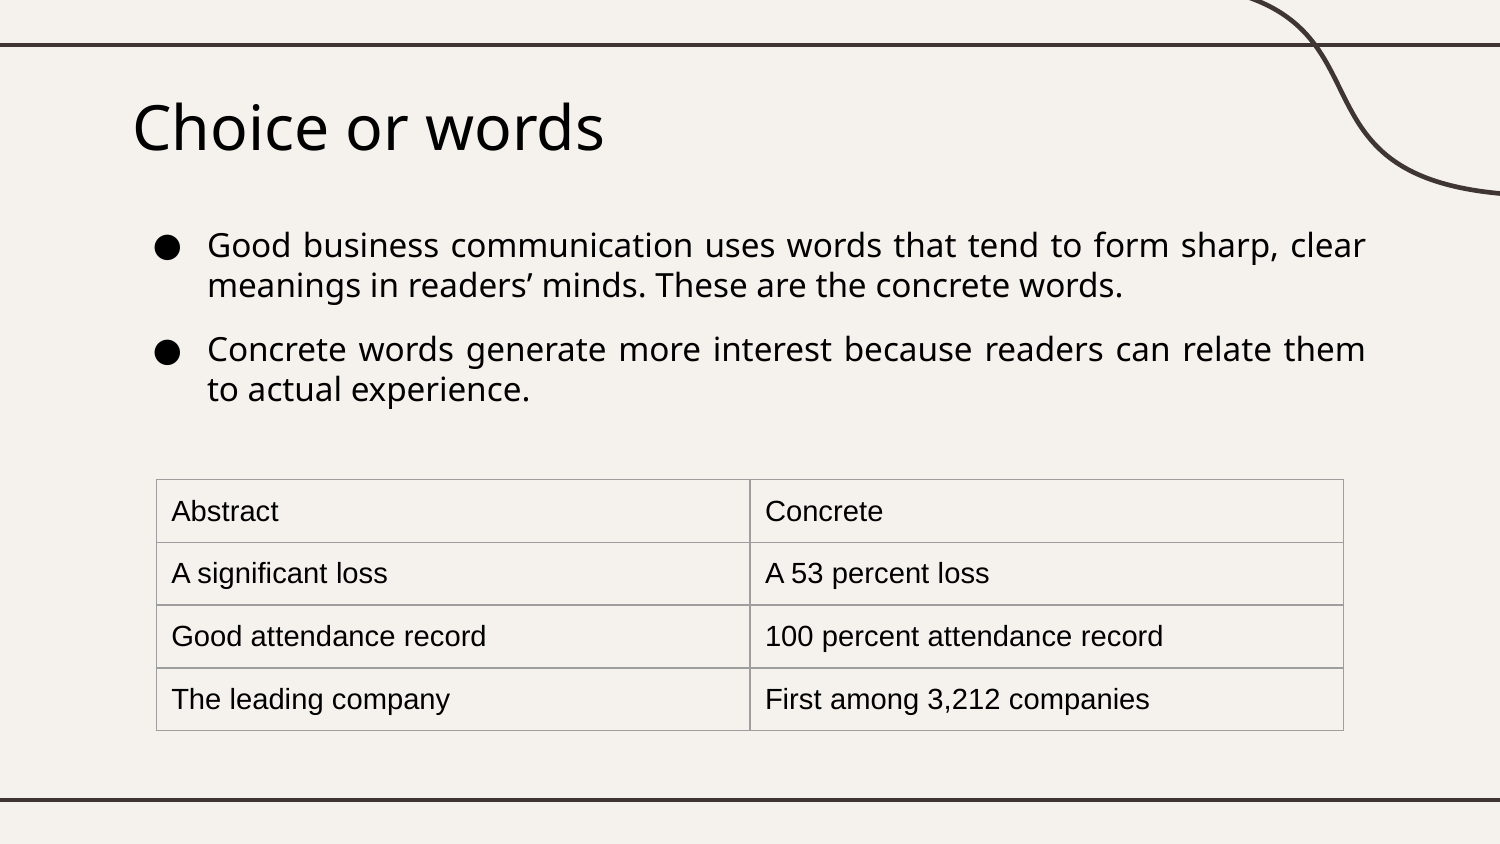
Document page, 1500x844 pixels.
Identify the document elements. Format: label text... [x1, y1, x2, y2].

list Good business communication uses words that tend to form sharp, clear meanings in readers’ minds. These are the concrete words. Concrete words generate more interest because readers can relate them to actual experience. [116, 208, 1383, 750]
table_cell Good attendance record [157, 606, 749, 667]
table_cell A 53 percent loss [751, 543, 1343, 604]
table_cell A significant loss [157, 543, 749, 604]
table_header Concrete [751, 480, 1343, 542]
table_header Abstract [157, 480, 749, 542]
table_cell 100 percent attendance record [751, 606, 1343, 667]
table_cell First among 3,212 companies [751, 669, 1343, 730]
title Choice or words [116, 72, 890, 167]
table_cell The leading company [157, 669, 749, 730]
